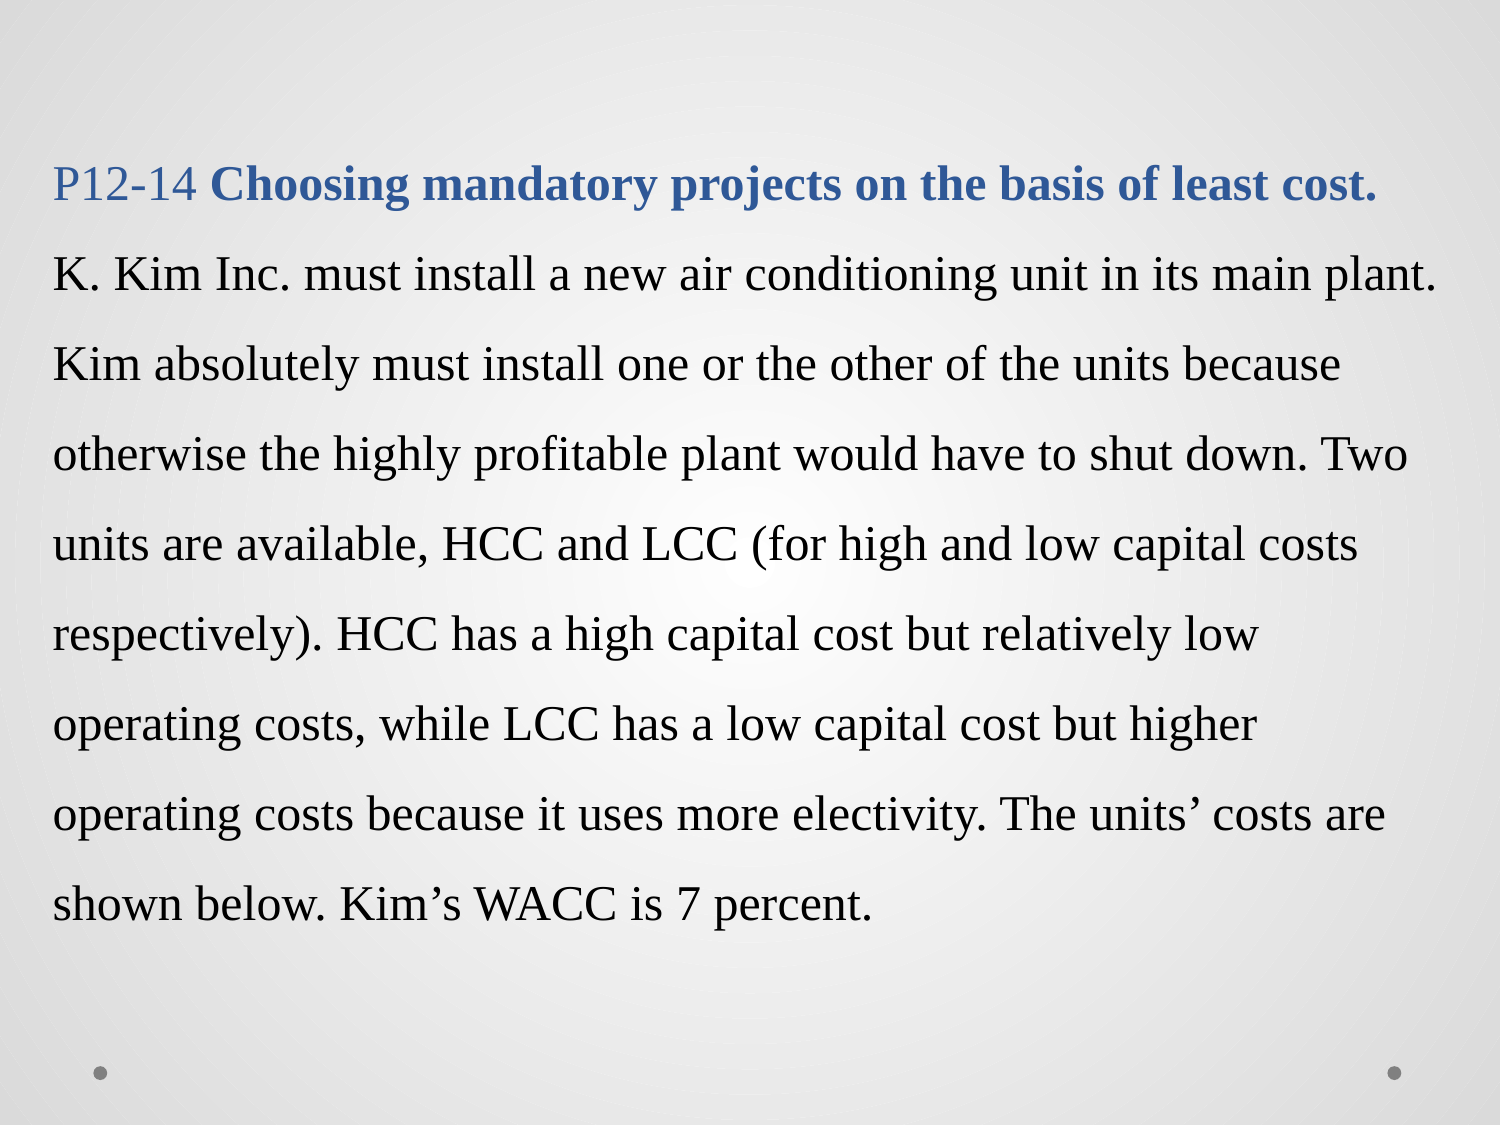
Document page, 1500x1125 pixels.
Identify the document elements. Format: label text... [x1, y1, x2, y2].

title P12-14 Choosing mandatory projects on the basis of least cost. K. Kim Inc. must install a new air conditioning unit in its main plant. Kim absolutely must install one or the other of the units because otherwise the highly profitable plant would have to shut down. Two units are available, HCC and LCC (for high and low capital costs respectively). HCC has a high capital cost but relatively low operating costs, while LCC has a low capital cost but higher operating costs because it uses more electivity. The units’ costs are shown below. Kim’s WACC is 7 percent. [37, 99, 1463, 938]
